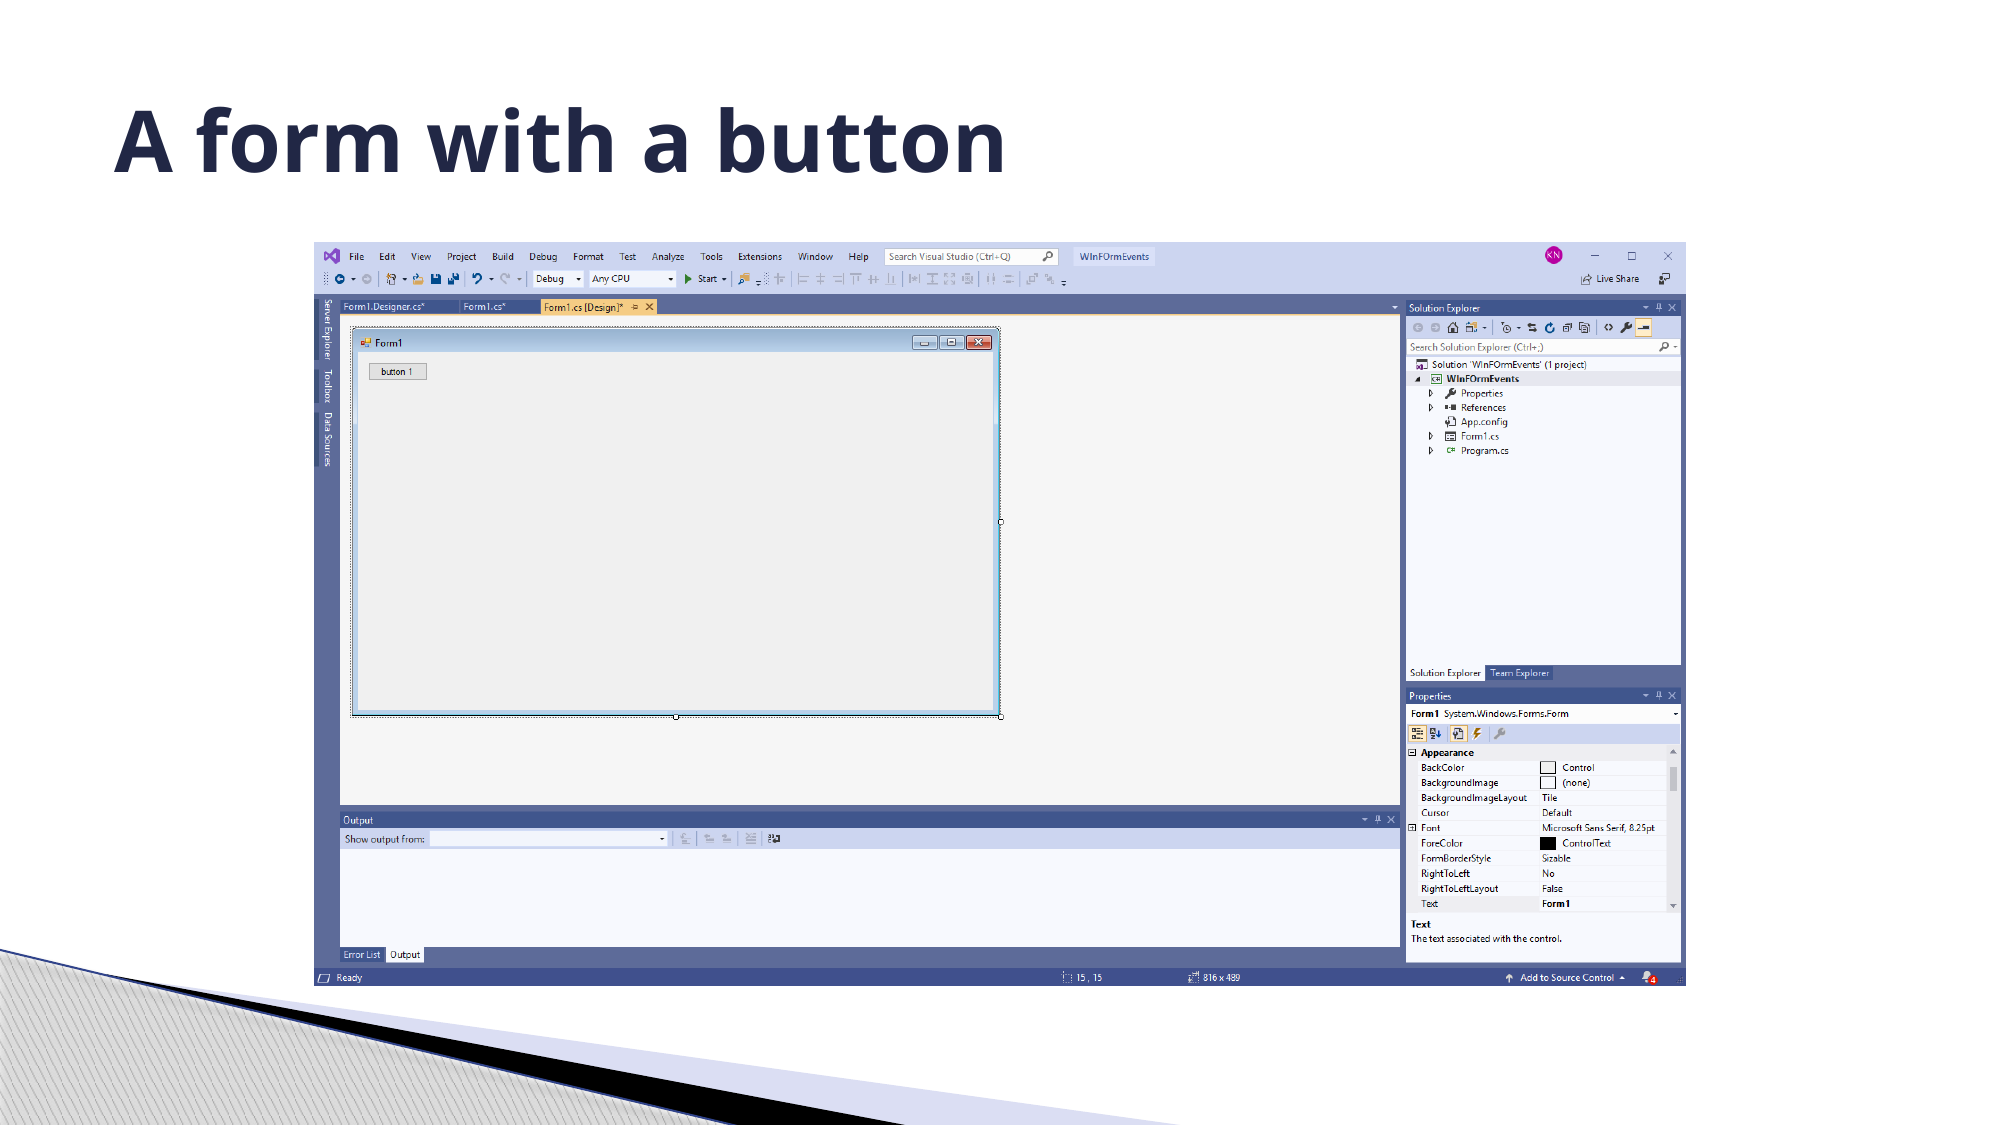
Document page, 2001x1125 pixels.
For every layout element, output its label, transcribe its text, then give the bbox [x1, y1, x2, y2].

title A form with a button [99, 45, 1900, 233]
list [314, 242, 1686, 986]
